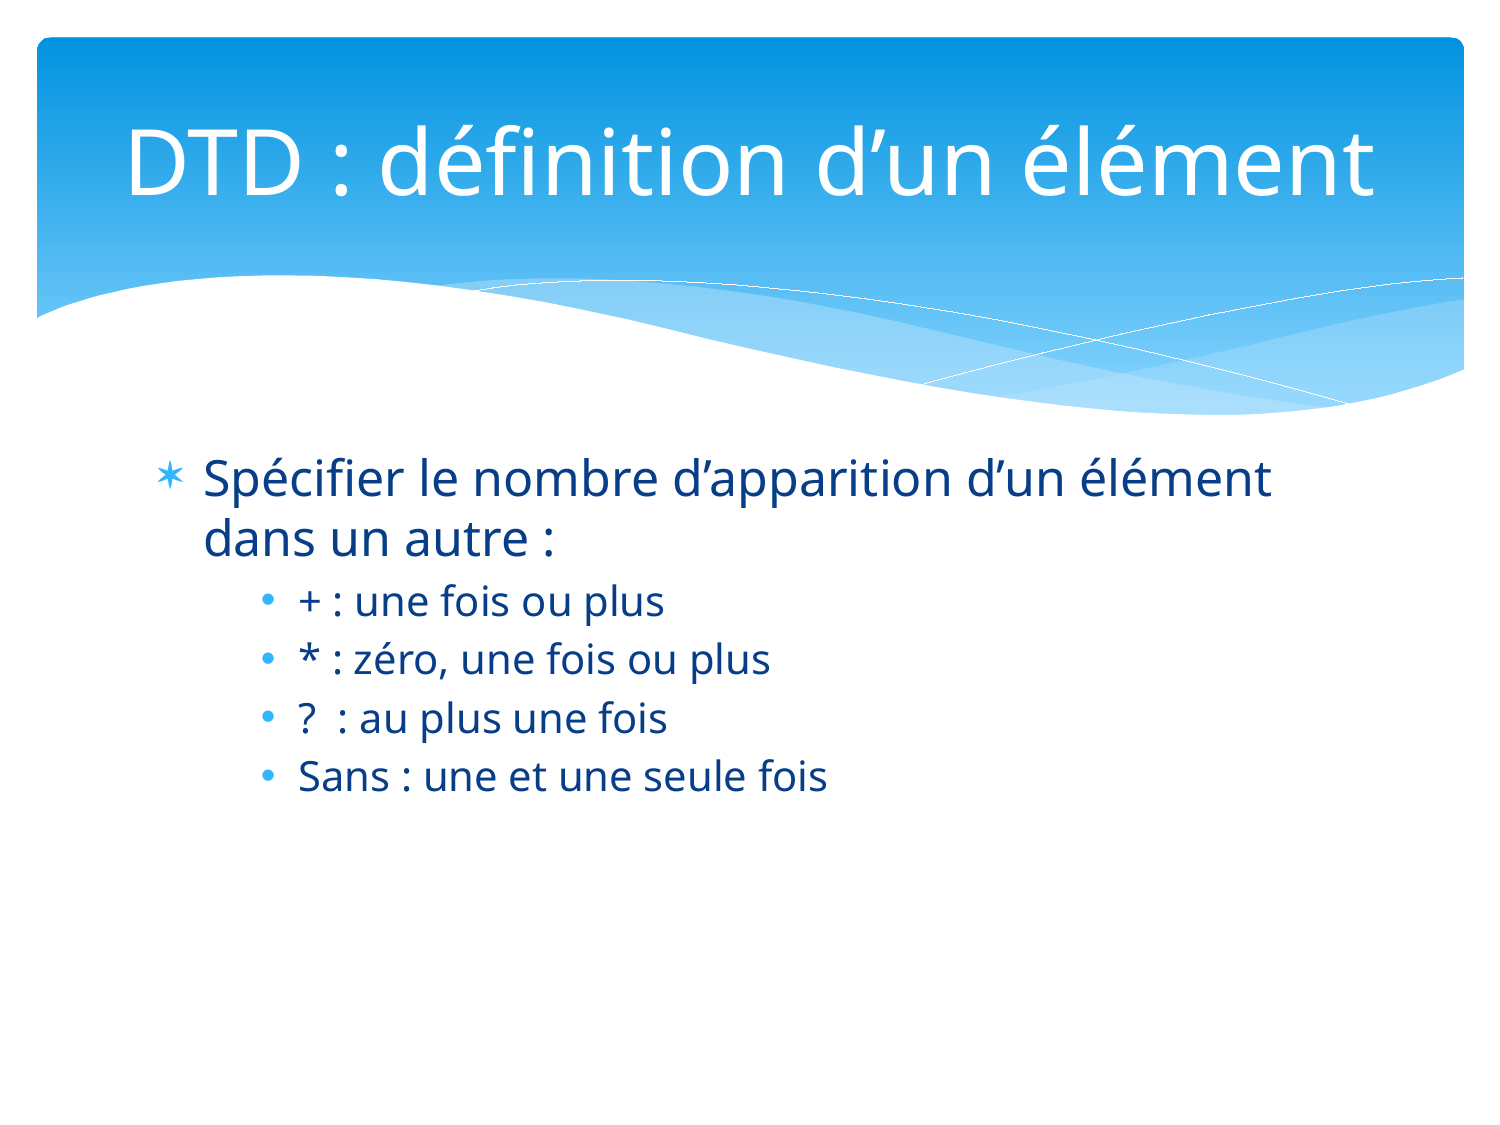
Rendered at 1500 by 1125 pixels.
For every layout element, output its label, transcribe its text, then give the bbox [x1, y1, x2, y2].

title DTD : définition d’un élément [75, 55, 1425, 261]
list Spécifier le nombre d’apparition d’un élément dans un autre : + : une fois ou plus * : zéro, une fois ou plus ? : au plus une fois Sans : une et une seule fois [143, 438, 1359, 1005]
